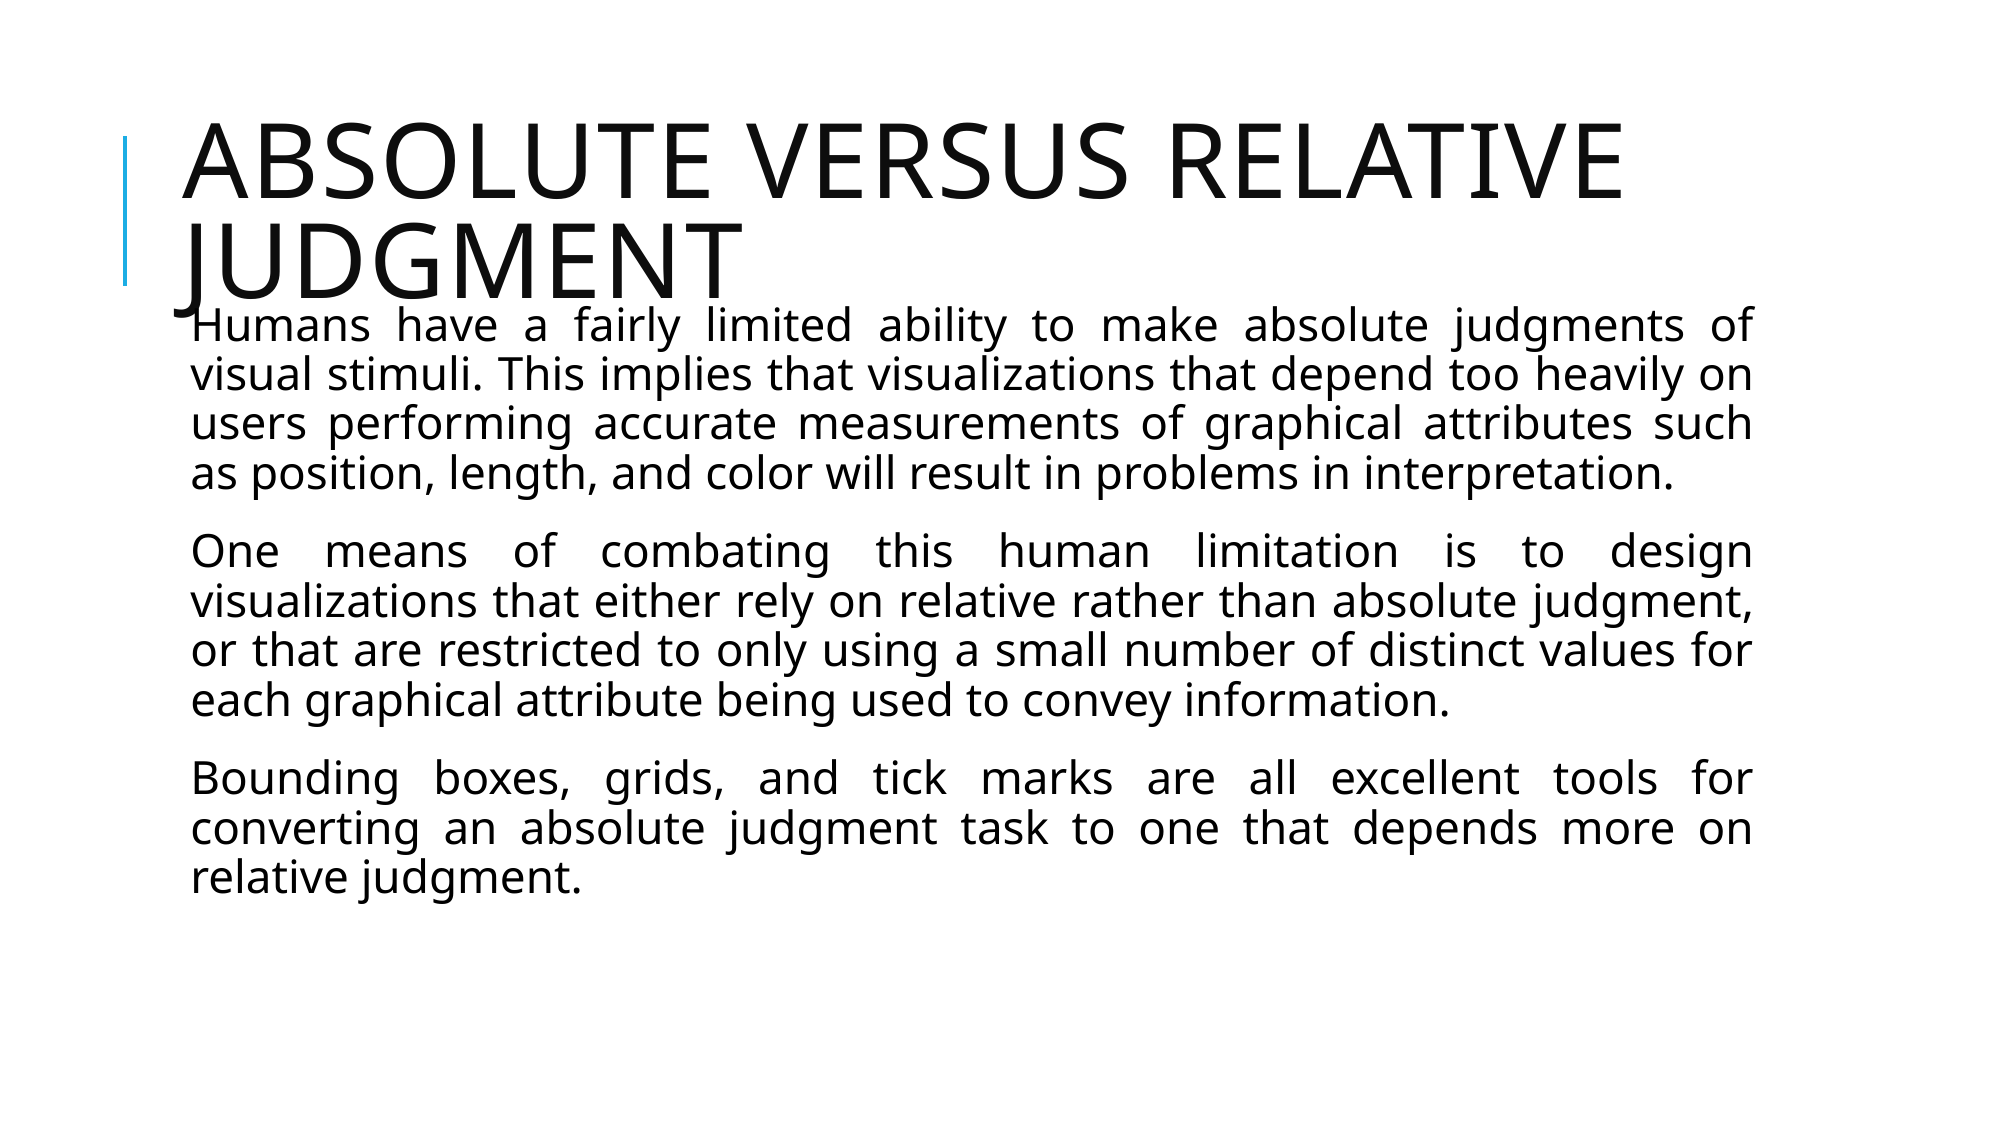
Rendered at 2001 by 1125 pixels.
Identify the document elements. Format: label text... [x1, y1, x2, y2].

title Absolute versus Relative Judgment [168, 96, 1763, 293]
list Humans have a fairly limited ability to make absolute judgments of visual stimuli. This implies that visualizations that depend too heavily on users performing accurate measurements of graphical attributes such as position, length, and color will result in problems in interpretation. One means of combating this human limitation is to design visualizations that either rely on relative rather than absolute judgment, or that are restricted to only using a small number of distinct values for each graphical attribute being used to convey information. Bounding boxes, grids, and tick marks are all excellent tools for converting an absolute judgment task to one that depends more on relative judgment. [168, 293, 1763, 954]
